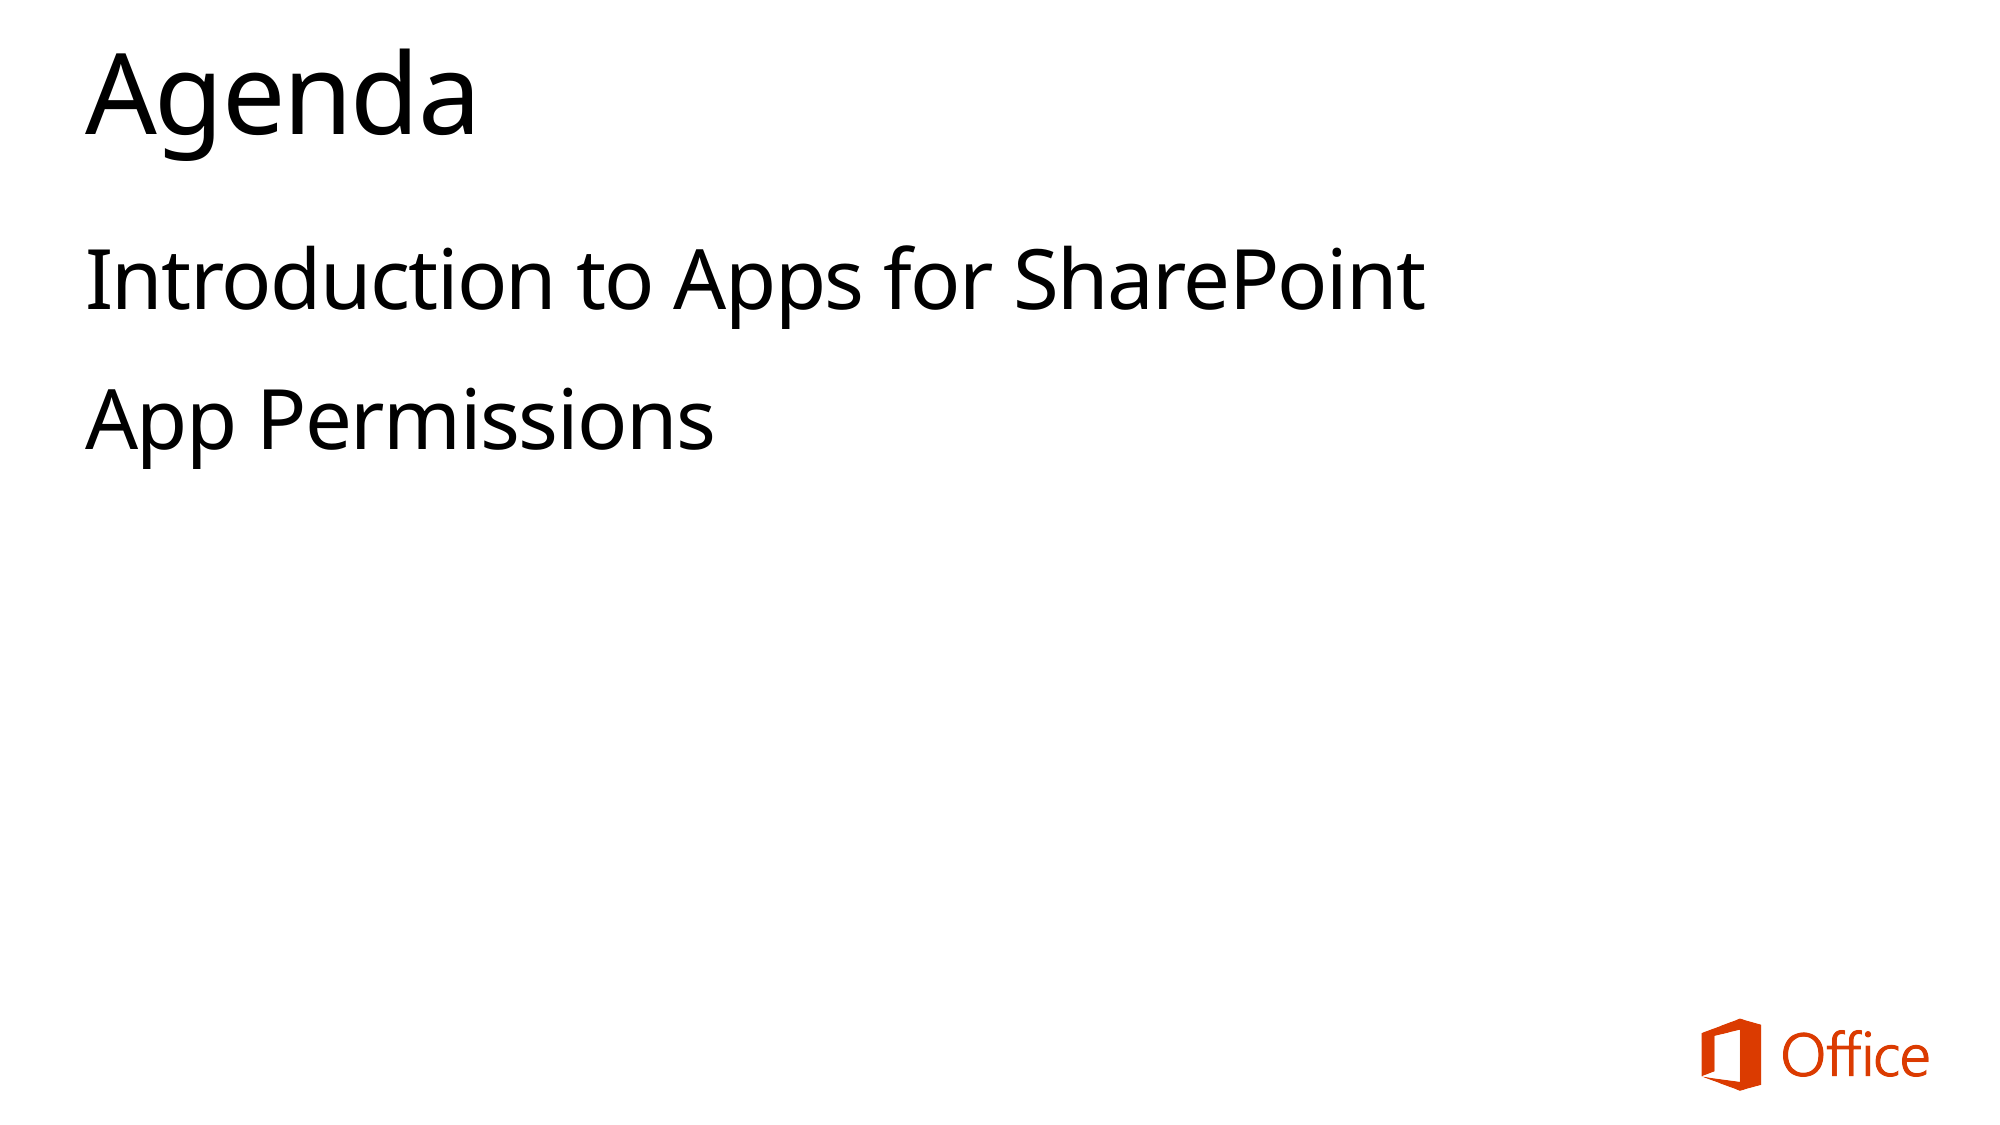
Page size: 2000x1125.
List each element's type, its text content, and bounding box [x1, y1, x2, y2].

title Agenda [85, 37, 1914, 161]
list Introduction to Apps for SharePoint App Permissions [85, 237, 1914, 562]
picture [1670, 987, 1960, 1122]
